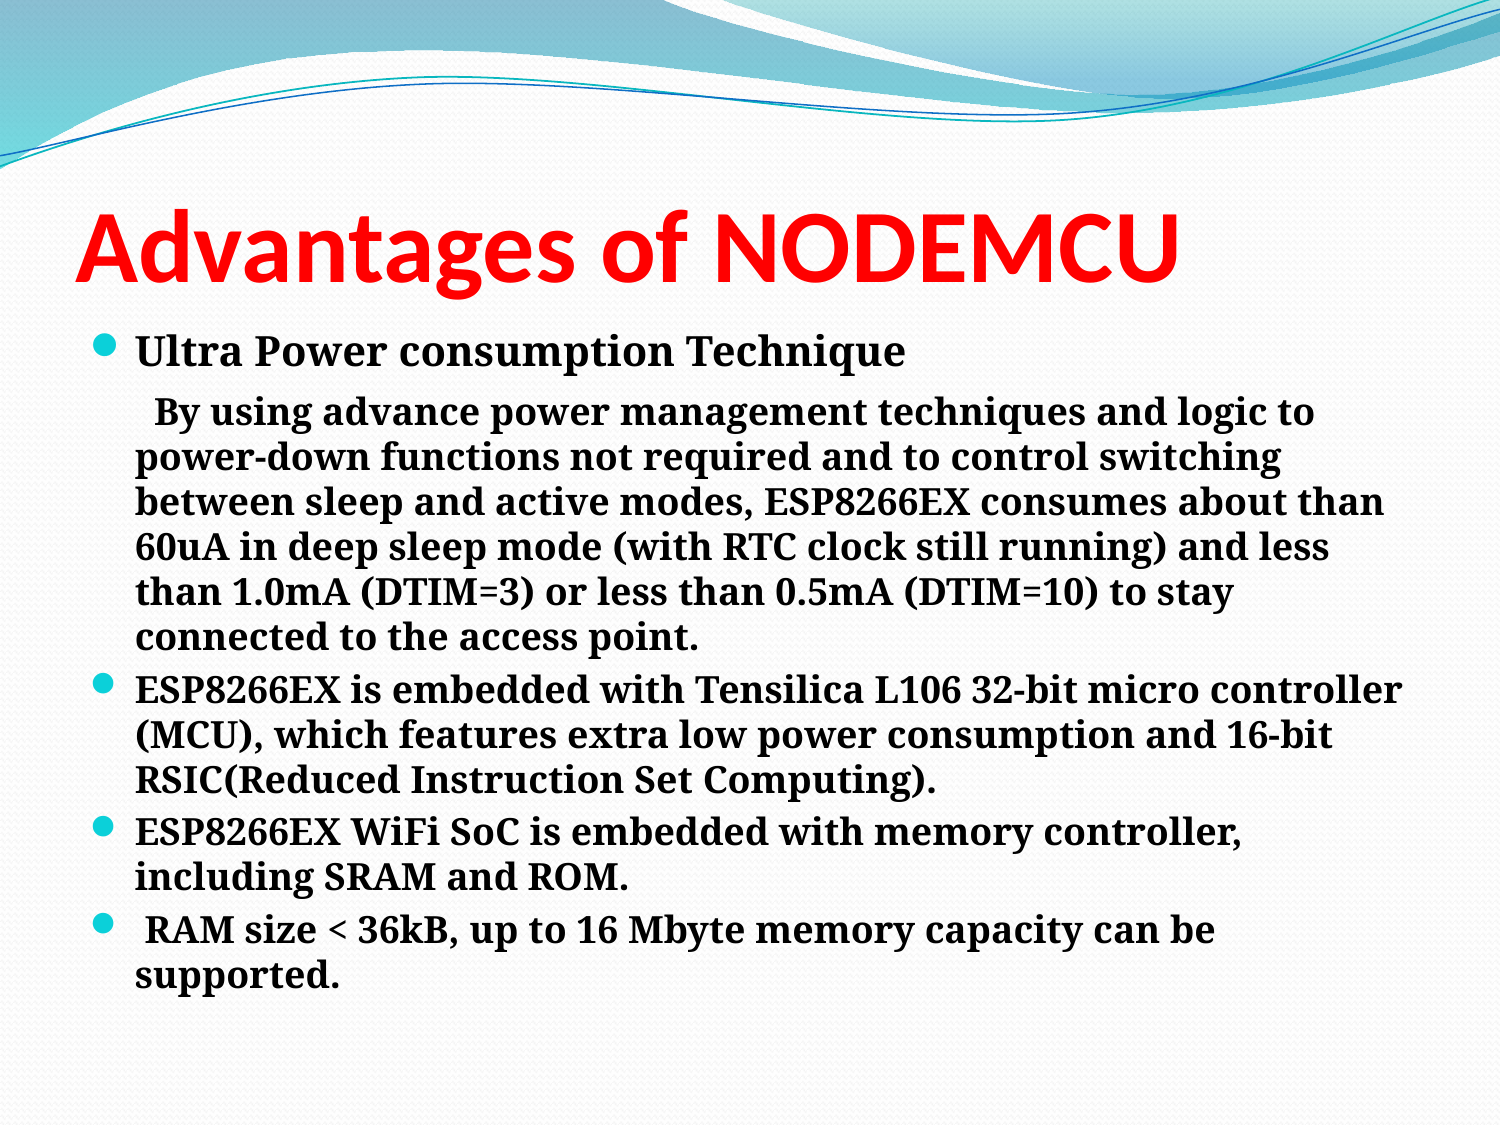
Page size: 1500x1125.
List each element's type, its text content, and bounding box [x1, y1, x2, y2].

title Advantages of NODEMCU [75, 115, 1425, 303]
list Ultra Power consumption Technique By using advance power management techniques and logic to power-down functions not required and to control switching between sleep and active modes, ESP8266EX consumes about than 60uA in deep sleep mode (with RTC clock still running) and less than 1.0mA (DTIM=3) or less than 0.5mA (DTIM=10) to stay connected to the access point. ESP8266EX is embedded with Tensilica L106 32-bit micro controller (MCU), which features extra low power consumption and 16-bit RSIC(Reduced Instruction Set Computing). ESP8266EX WiFi SoC is embedded with memory controller, including SRAM and ROM. RAM size < 36kB, up to 16 Mbyte memory capacity can be supported. [75, 317, 1425, 1038]
